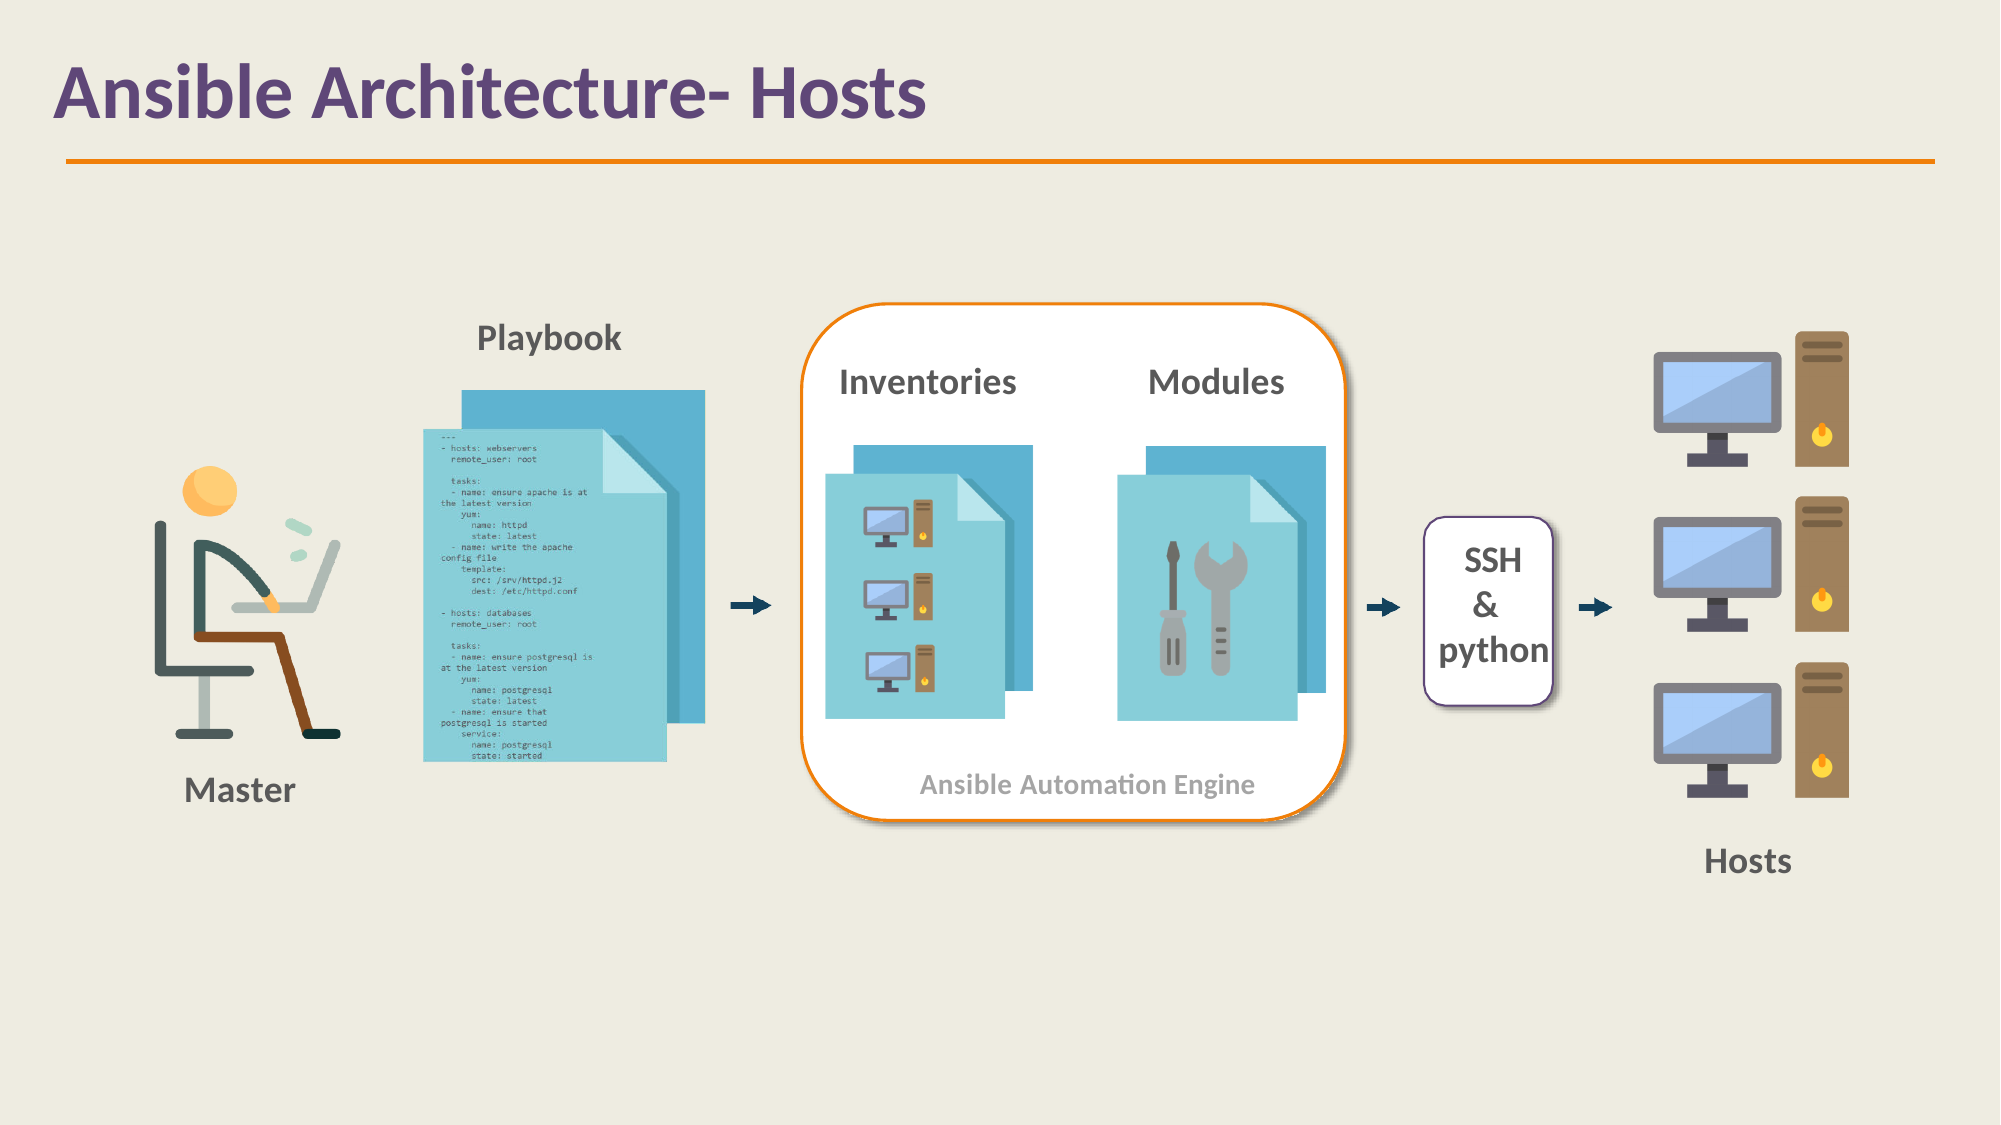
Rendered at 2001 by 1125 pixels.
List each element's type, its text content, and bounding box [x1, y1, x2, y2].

text_box [793, 295, 1363, 838]
text_box [1084, 446, 1359, 721]
text_box Modules [1145, 354, 1287, 402]
text_box Master [181, 762, 298, 810]
text_box [801, 303, 1346, 821]
title Ansible Architecture- Hosts [51, 37, 934, 228]
text_box Ansible Automation Engine [917, 762, 1256, 836]
text_box [750, 595, 772, 615]
text_box Inventories [837, 354, 1017, 402]
text_box [1423, 516, 1553, 706]
text_box [1653, 662, 1849, 799]
text_box [1653, 496, 1849, 632]
text_box Playbook [475, 310, 624, 358]
text_box [1578, 597, 1613, 617]
text_box [378, 390, 750, 766]
text_box [1653, 331, 1849, 467]
text_box SSH & python [1435, 533, 1551, 671]
text_box [1366, 597, 1401, 617]
text_box [792, 445, 1066, 720]
text_box [154, 466, 341, 739]
text_box [1420, 514, 1566, 719]
text_box Hosts [1702, 833, 1794, 881]
